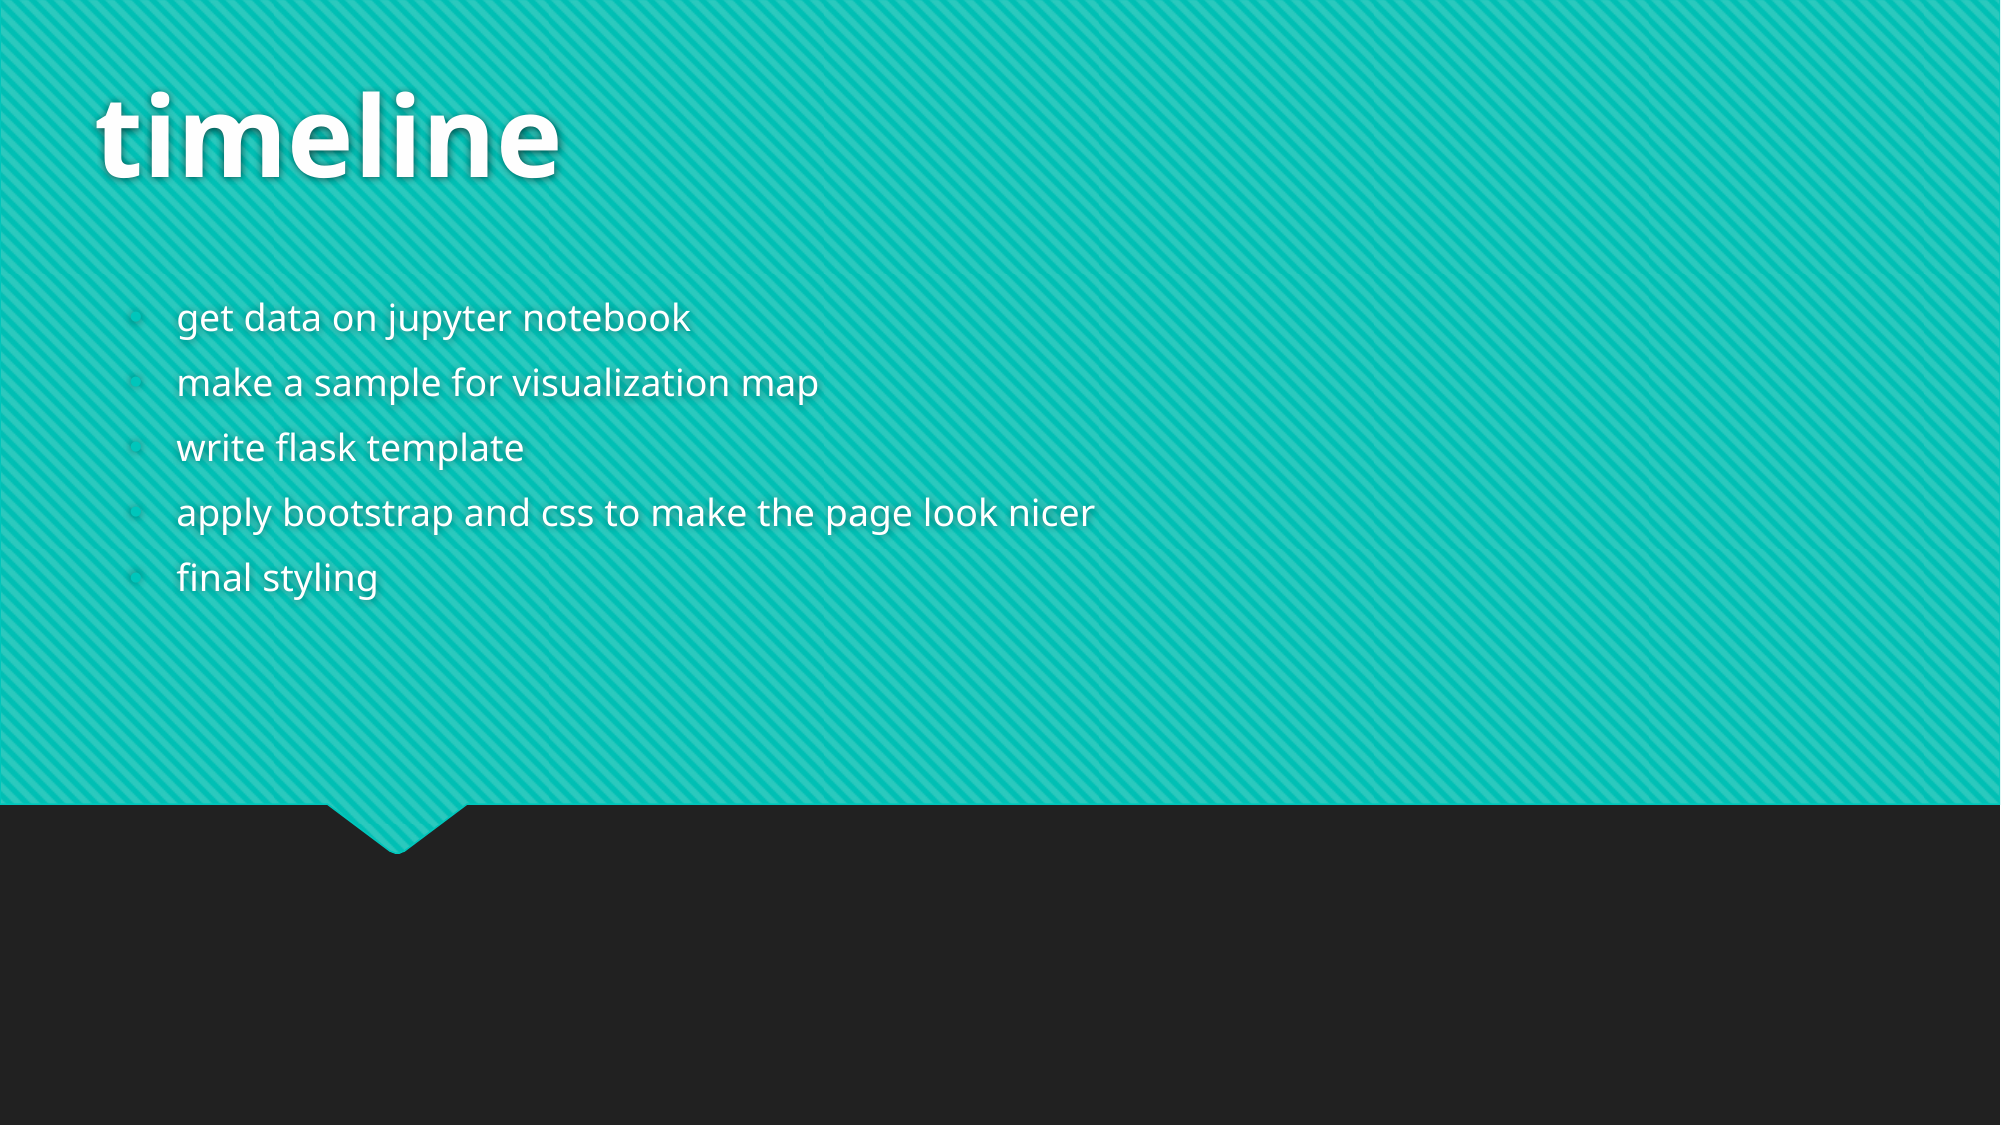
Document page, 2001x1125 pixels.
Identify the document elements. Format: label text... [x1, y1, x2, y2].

title timeline [79, 63, 1814, 208]
subtitle get data on jupyter notebook make a sample for visualization map write flask template apply bootstrap and css to make the page look nicer final styling [114, 286, 1849, 658]
